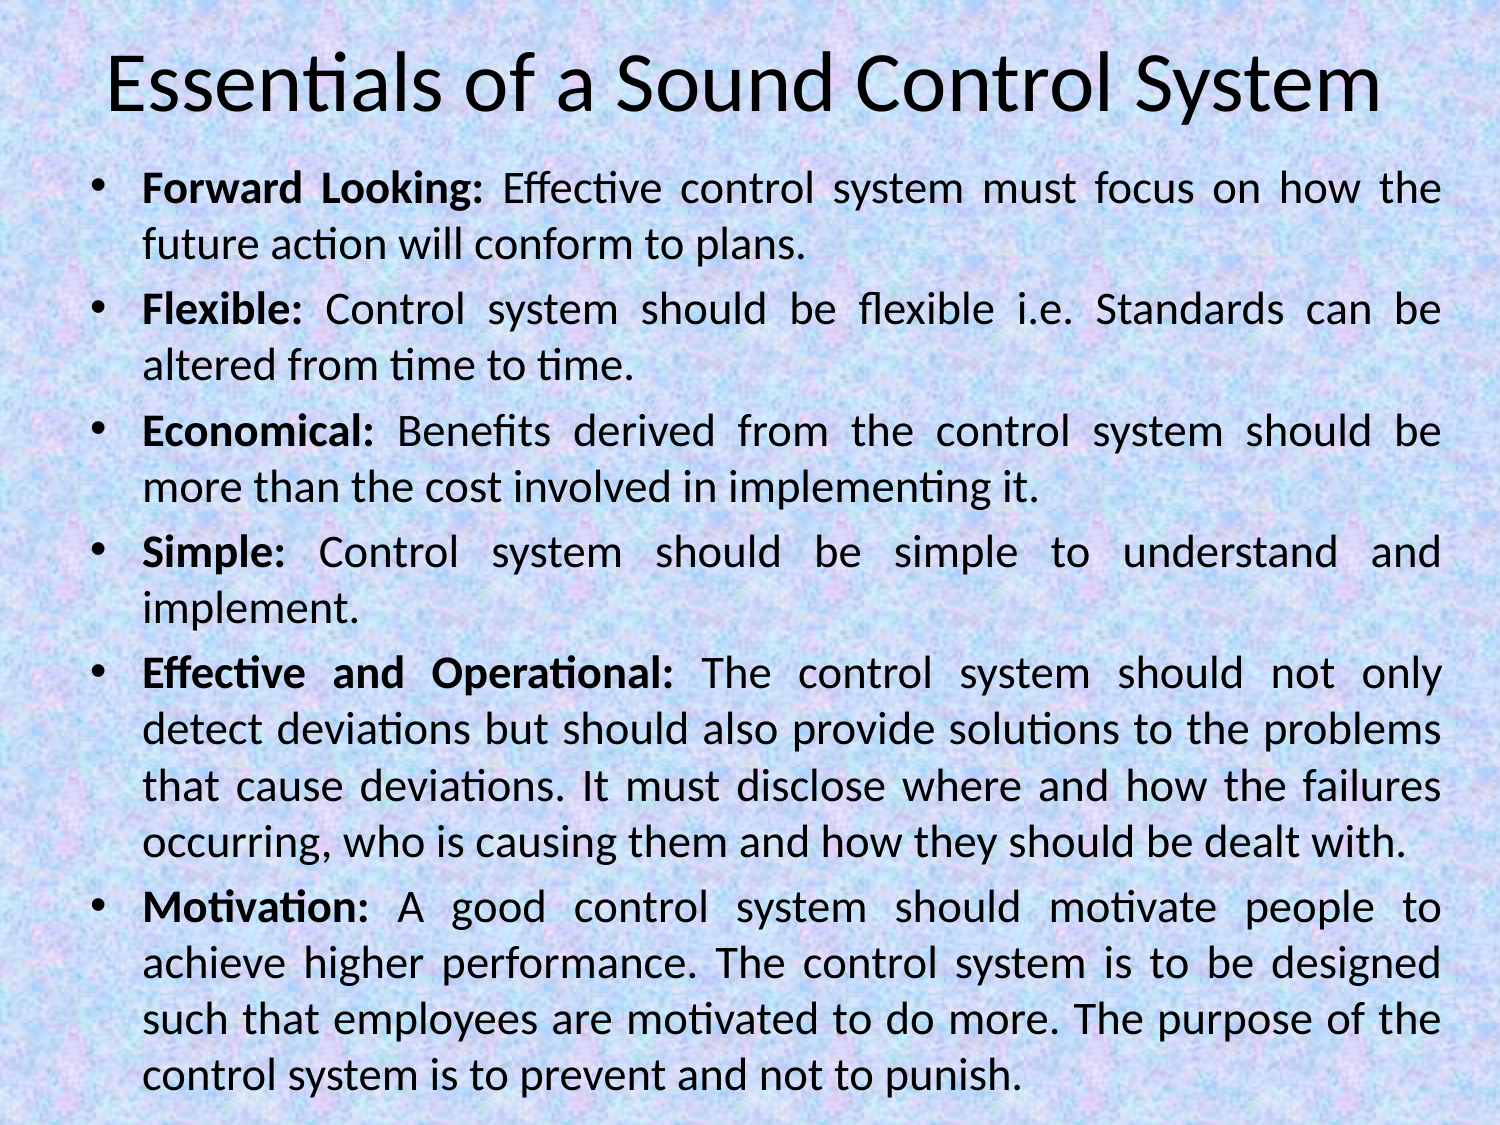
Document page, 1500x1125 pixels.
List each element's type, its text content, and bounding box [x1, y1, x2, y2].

list Forward Looking: Effective control system must focus on how the future action will conform to plans. Flexible: Control system should be flexible i.e. Standards can be altered from time to time. Economical: Benefits derived from the control system should be more than the cost involved in implementing it. Simple: Control system should be simple to understand and implement. Effective and Operational: The control system should not only detect deviations but should also provide solutions to the problems that cause deviations. It must disclose where and how the failures occurring, who is causing them and how they should be dealt with. Motivation: A good control system should motivate people to achieve higher performance. The control system is to be designed such that employees are motivated to do more. The purpose of the control system is to prevent and not to punish. [75, 149, 1459, 1125]
picture [0, 0, 1500, 1125]
title Essentials of a Sound Control System [69, 4, 1420, 149]
